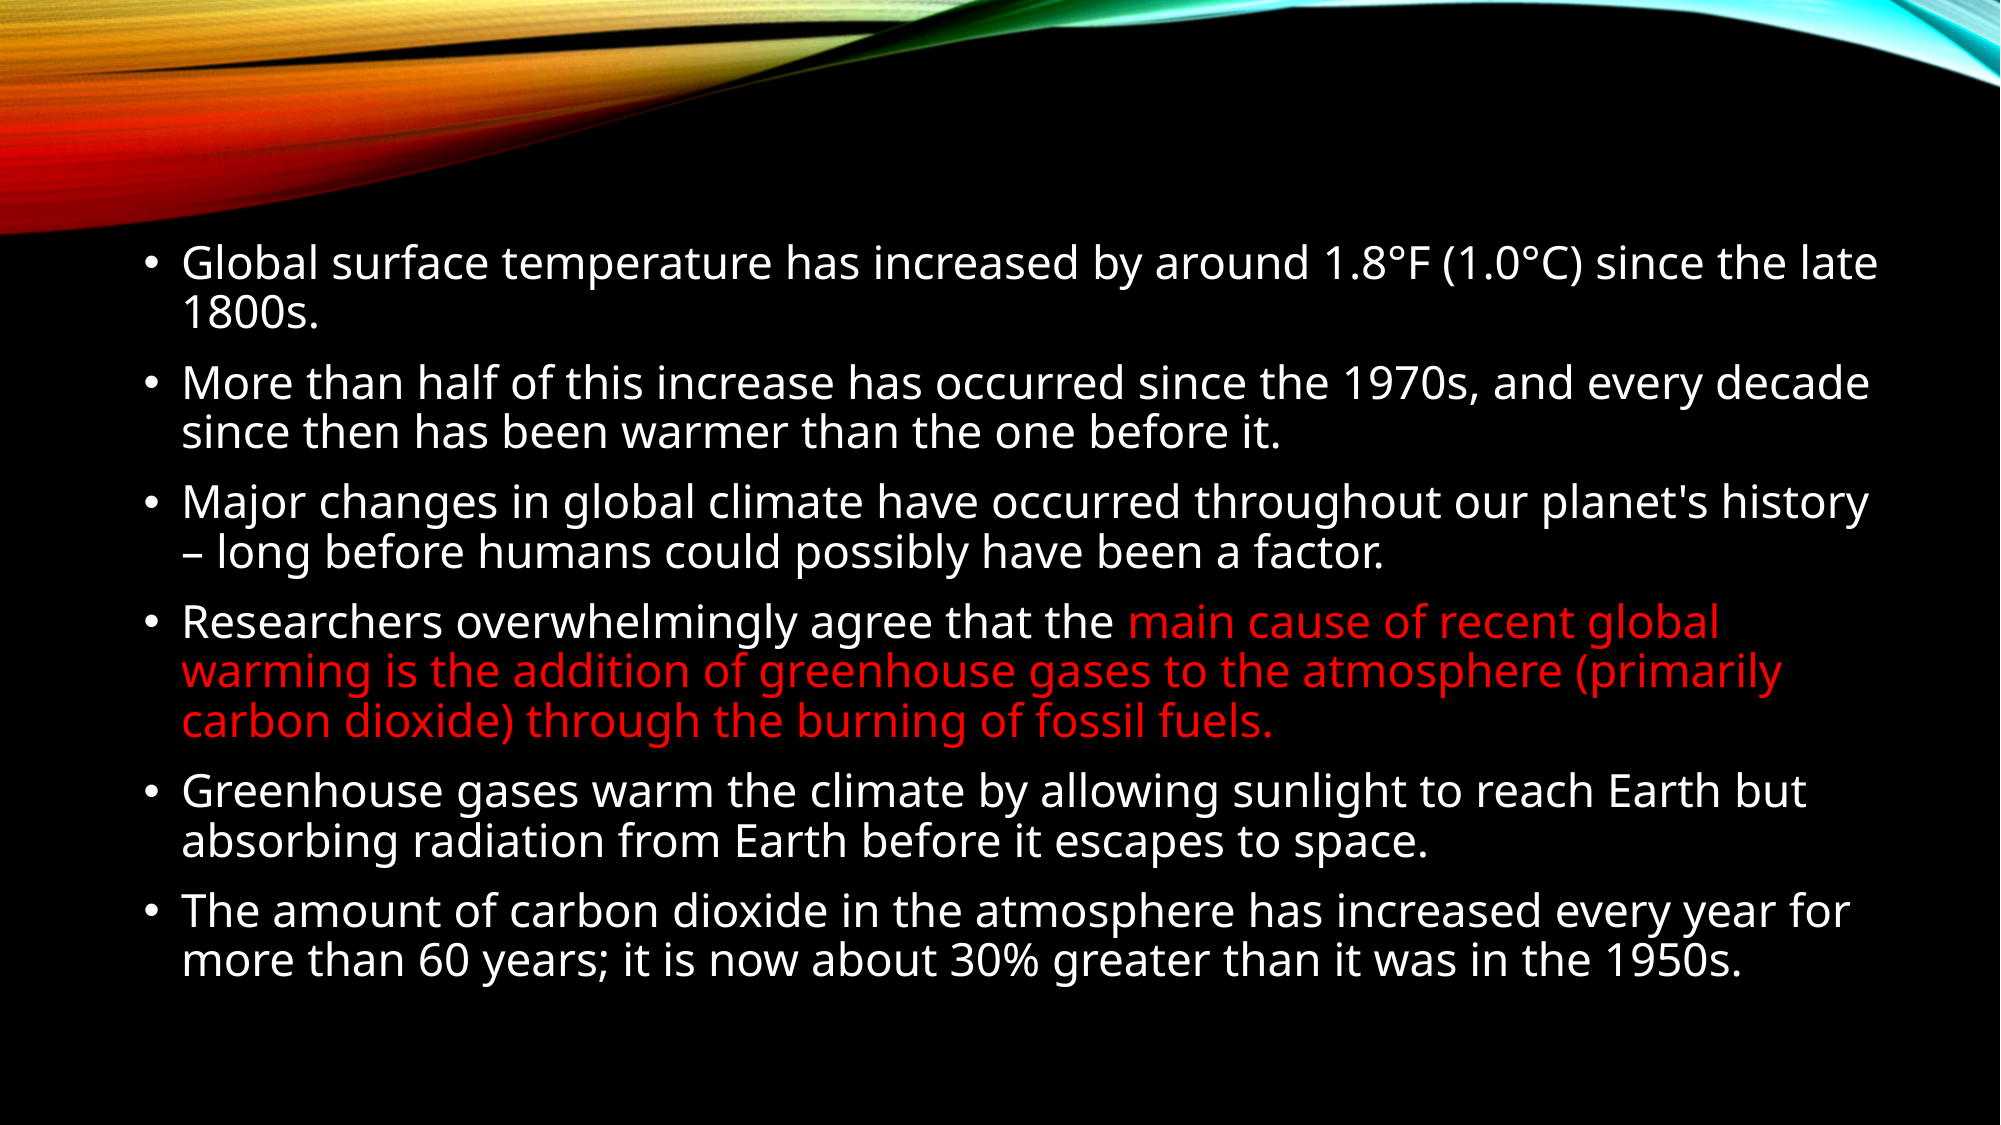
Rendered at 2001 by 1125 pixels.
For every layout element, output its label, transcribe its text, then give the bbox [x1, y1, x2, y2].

list Global surface temperature has increased by around 1.8°F (1.0°C) since the late 1800s. More than half of this increase has occurred since the 1970s, and every decade since then has been warmer than the one before it. Major changes in global climate have occurred throughout our planet's history – long before humans could possibly have been a factor. Researchers overwhelmingly agree that the main cause of recent global warming is the addition of greenhouse gases to the atmosphere (primarily carbon dioxide) through the burning of fossil fuels. Greenhouse gases warm the climate by allowing sunlight to reach Earth but absorbing radiation from Earth before it escapes to space. The amount of carbon dioxide in the atmosphere has increased every year for more than 60 years; it is now about 30% greater than it was in the 1950s. [128, 232, 1904, 1046]
picture [0, 0, 2000, 237]
